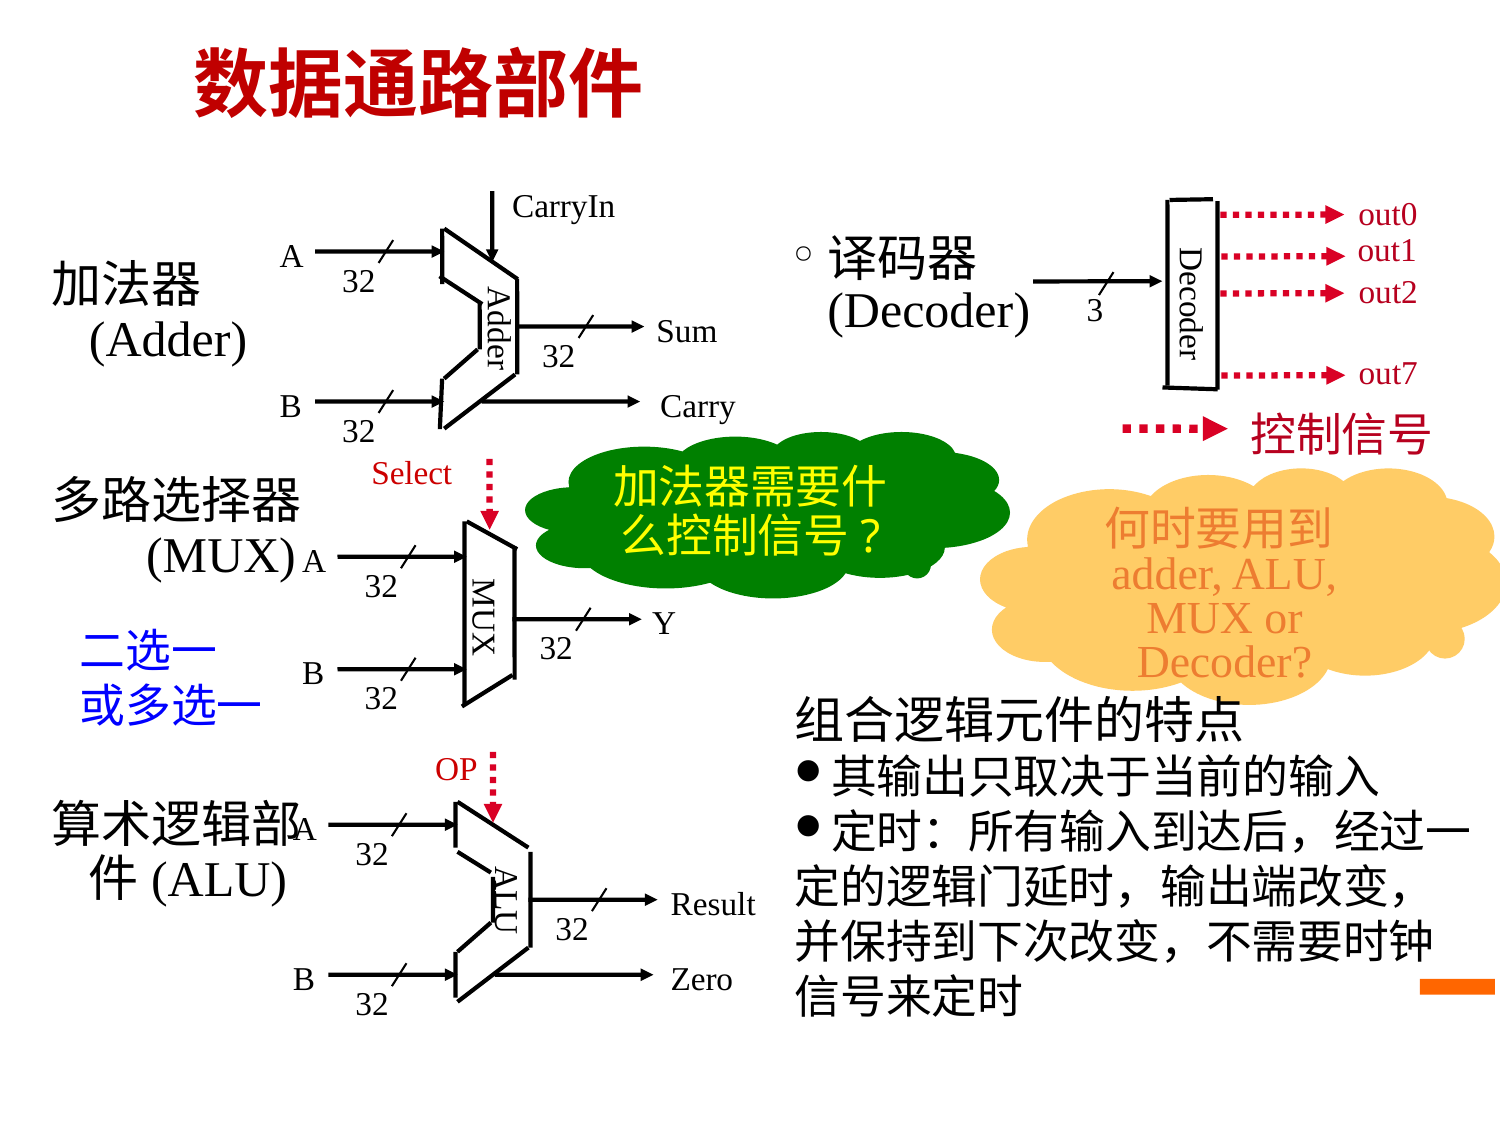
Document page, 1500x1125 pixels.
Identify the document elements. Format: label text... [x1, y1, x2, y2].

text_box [264, 176, 757, 457]
text_box 组合逻辑元件的特点 其输出只取决于当前的输入 定时：所有输入到达后，经过一定的逻辑门延时，输出端改变，并保持到下次改变，不需要时钟信号来定时 [779, 680, 1495, 1031]
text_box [278, 739, 774, 1030]
list 加法器(Adder) 多路选择器 (MUX) 算术逻辑部件(ALU) [41, 255, 287, 912]
title 数据通路部件 [183, 42, 1083, 239]
text_box 加法器需要什么控制信号? [691, 431, 1011, 599]
text_box 二选一 或多选一 [64, 614, 361, 740]
text_box 译码器(Decoder) [783, 231, 1033, 342]
text_box 何时要用到adder, ALU, MUX or Decoder? [980, 468, 1500, 680]
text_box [1033, 184, 1436, 400]
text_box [287, 457, 691, 724]
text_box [1122, 397, 1495, 468]
